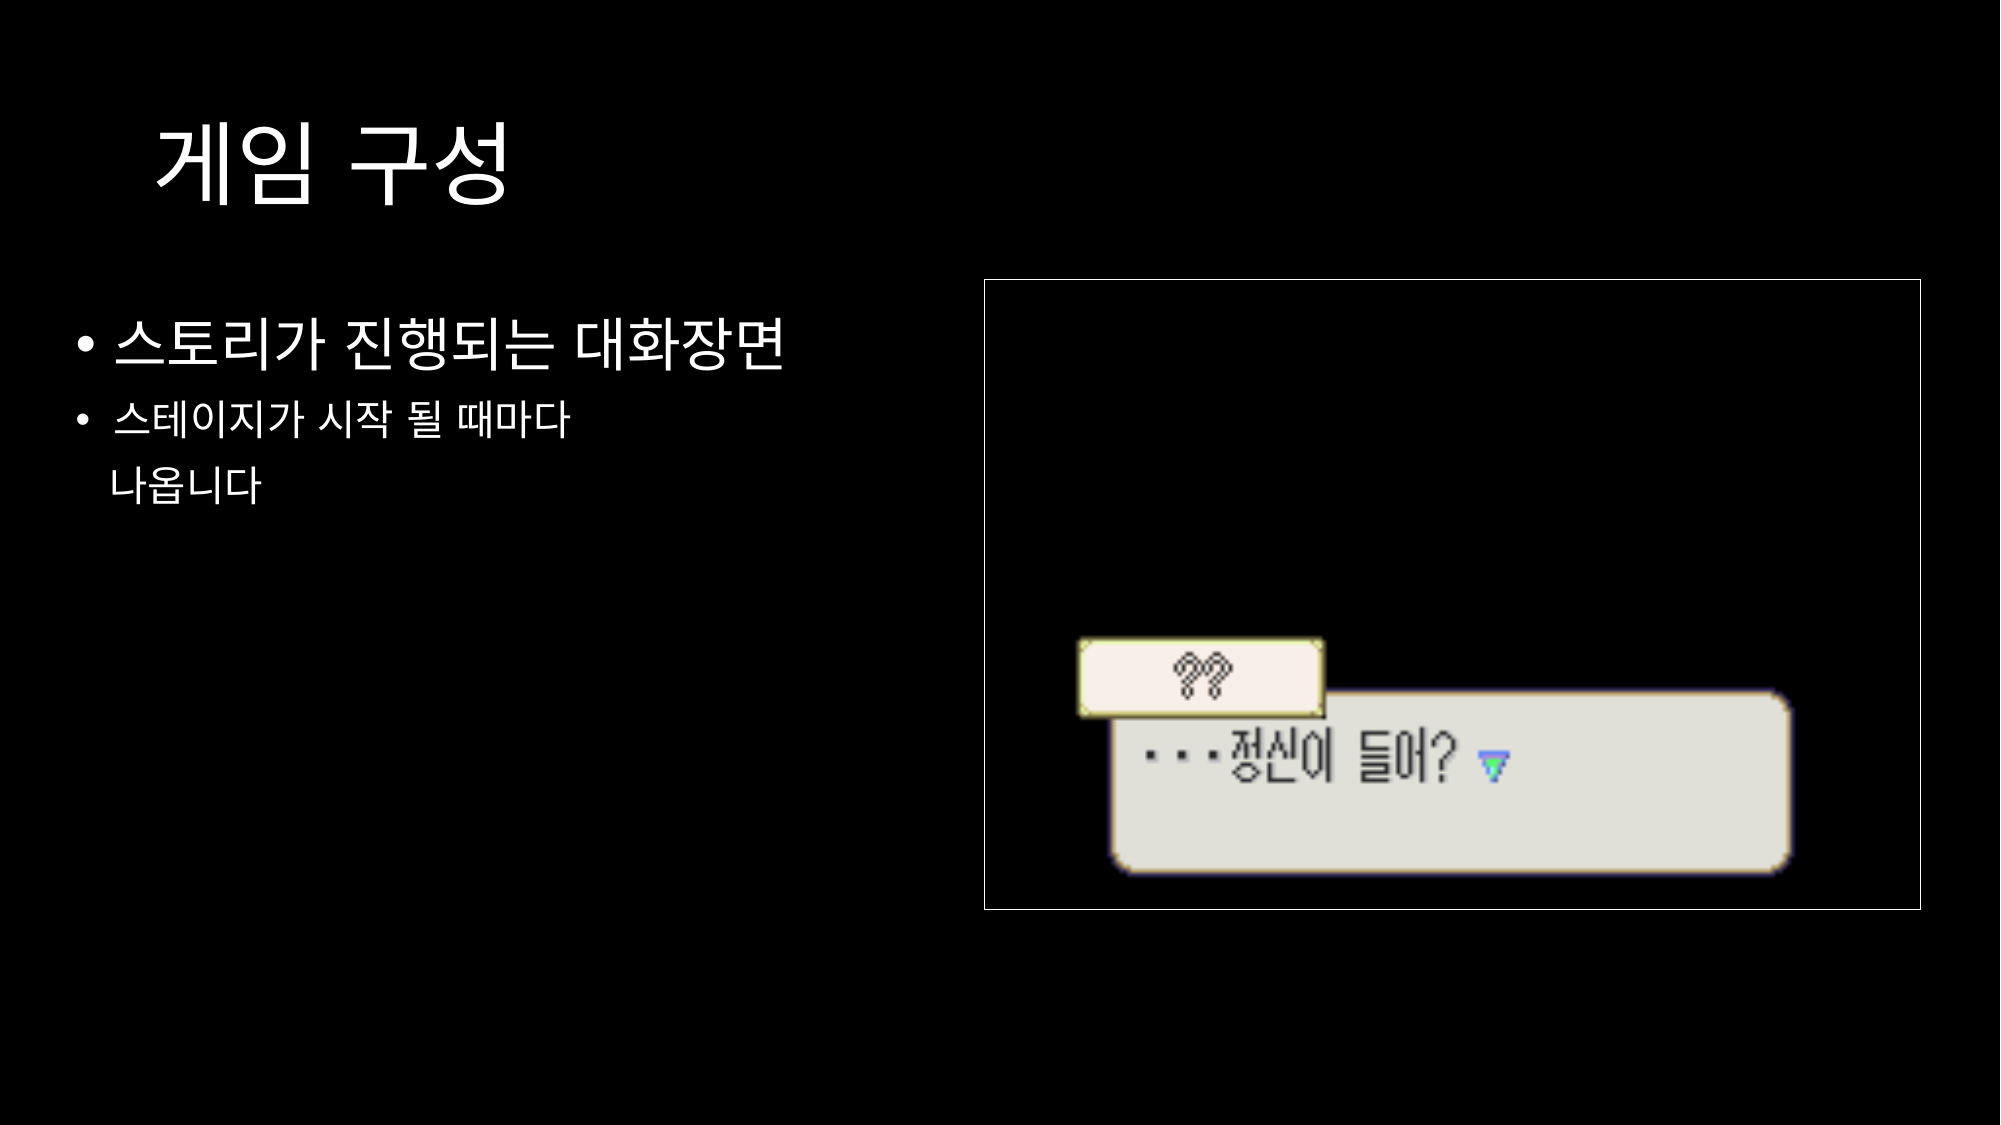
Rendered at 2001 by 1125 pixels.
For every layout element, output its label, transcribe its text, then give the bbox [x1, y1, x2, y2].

picture [984, 279, 1921, 910]
list 스토리가 진행되는 대화장면 스테이지가 시작 될 때마다 나옵니다 [60, 308, 1786, 1023]
title 게임 구성 [137, 59, 1863, 278]
